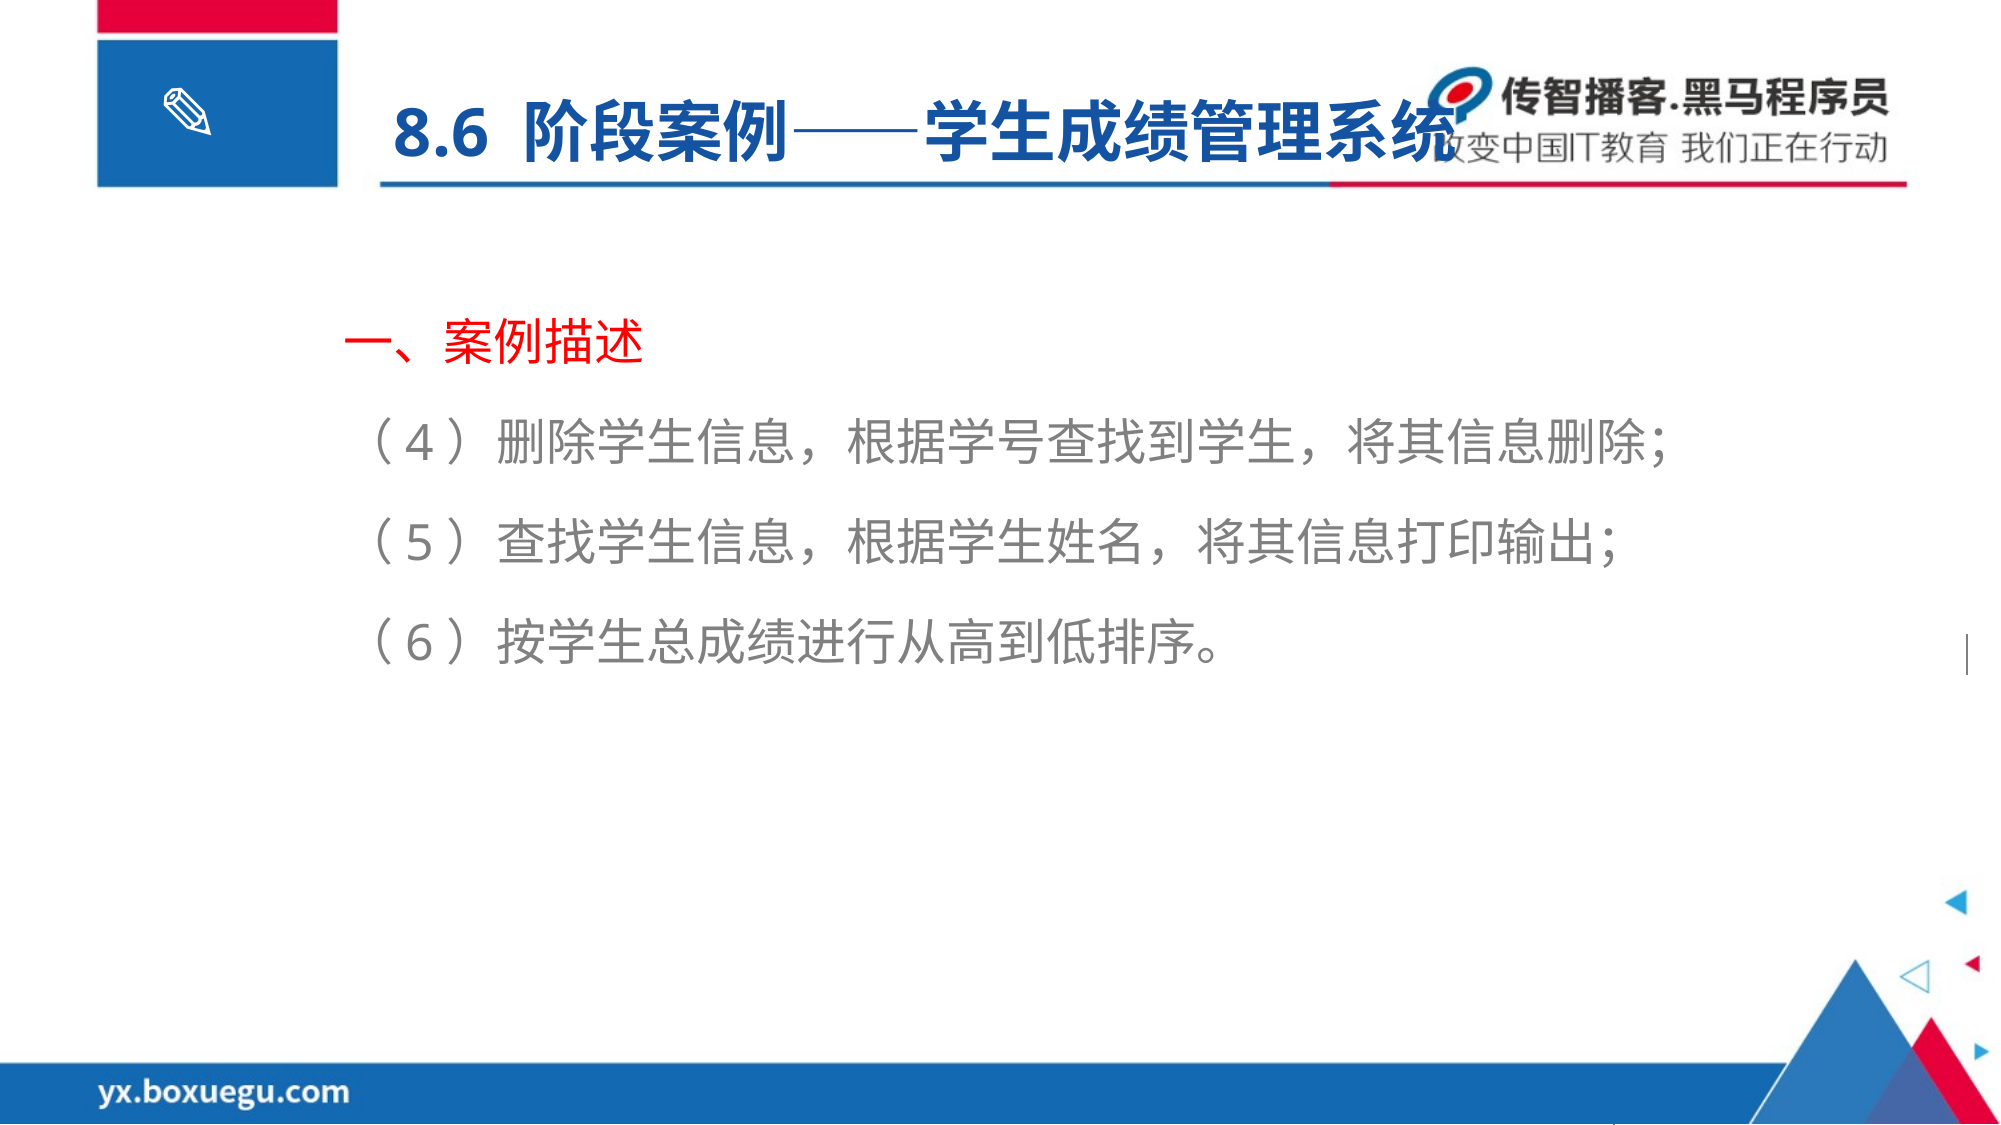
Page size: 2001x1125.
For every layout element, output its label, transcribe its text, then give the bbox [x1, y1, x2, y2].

text_box 一、案例描述 （4）删除学生信息，根据学号查找到学生，将其信息删除； （5）查找学生信息，根据学生姓名，将其信息打印输出； （6）按学生总成绩进行从高到低排序。 [329, 272, 1869, 809]
picture [0, 0, 2000, 1124]
text_box 8.6 阶段案例——学生成绩管理系统 [379, 82, 1509, 177]
